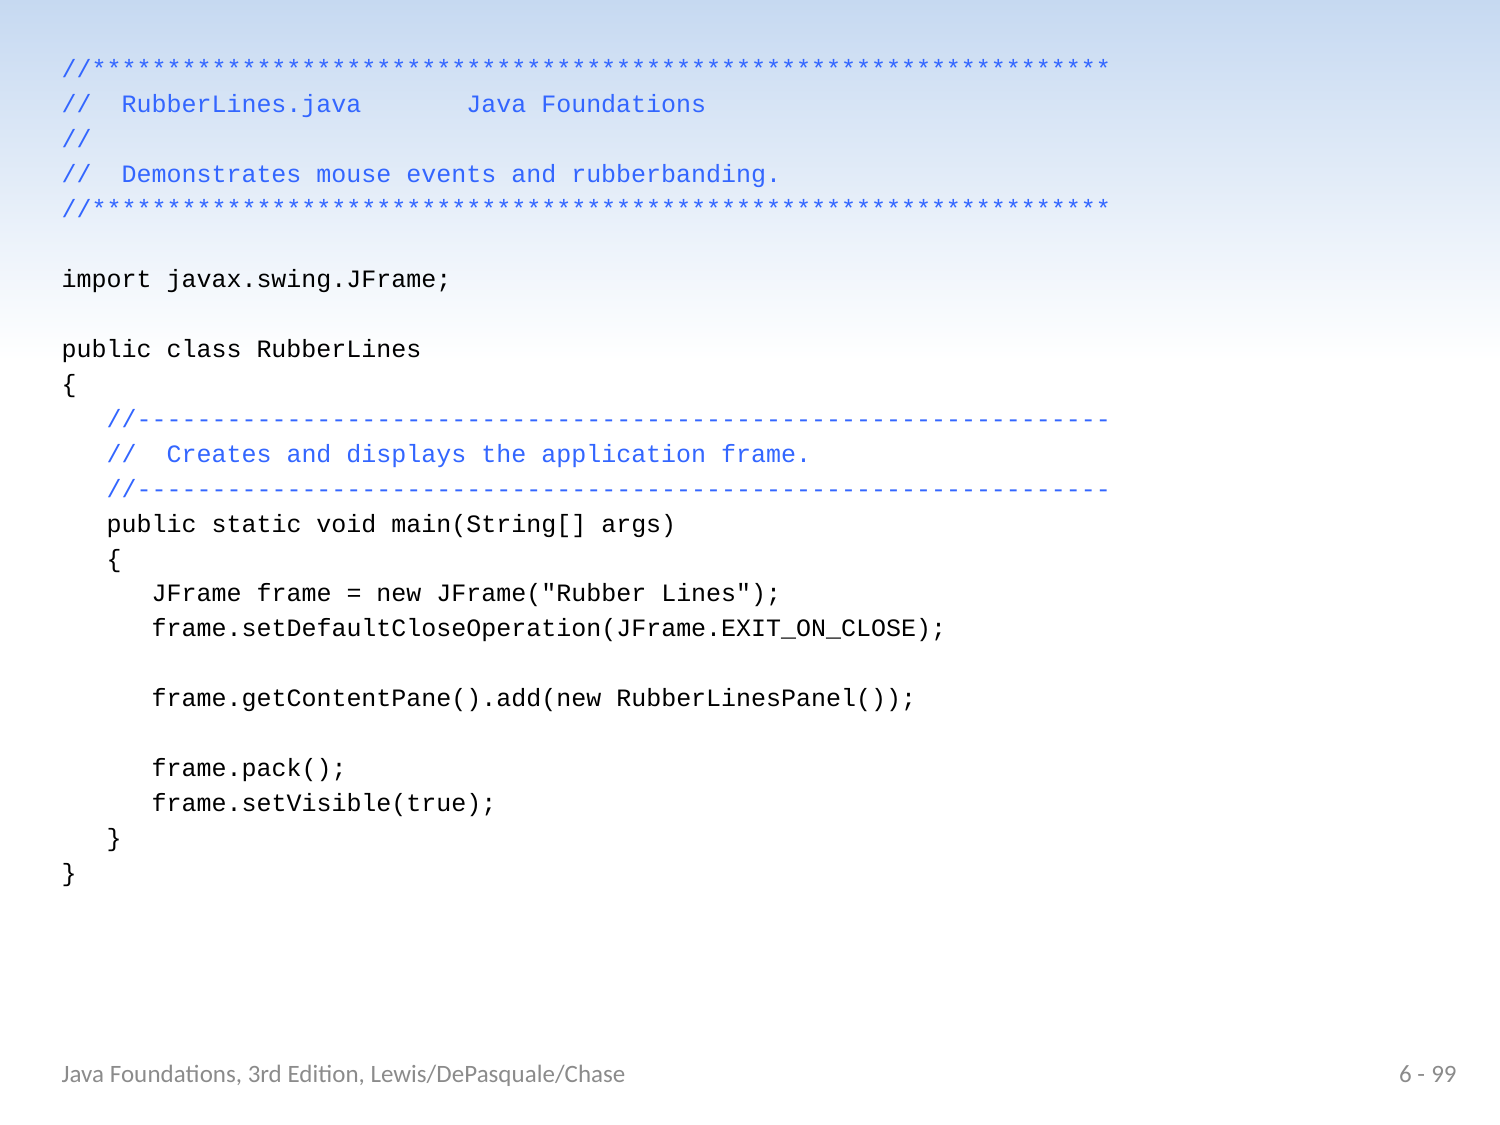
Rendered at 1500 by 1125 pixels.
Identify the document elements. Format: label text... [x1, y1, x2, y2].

slide_number 6 - 99 [1122, 1042, 1472, 1103]
list //******************************************************************** // RubberLines.java Java Foundations // // Demonstrates mouse events and rubberbanding. //******************************************************************** import javax.swing.JFrame; public class RubberLines { //----------------------------------------------------------------- // Creates and displays the application frame. //----------------------------------------------------------------- public static void main(String[] args) { JFrame frame = new JFrame("Rubber Lines"); frame.setDefaultCloseOperation(JFrame.EXIT_ON_CLOSE); frame.getContentPane().add(new RubberLinesPanel()); frame.pack(); frame.setVisible(true); } } [46, 45, 1473, 1043]
footer Java Foundations, 3rd Edition, Lewis/DePasquale/Chase [46, 1042, 1122, 1103]
